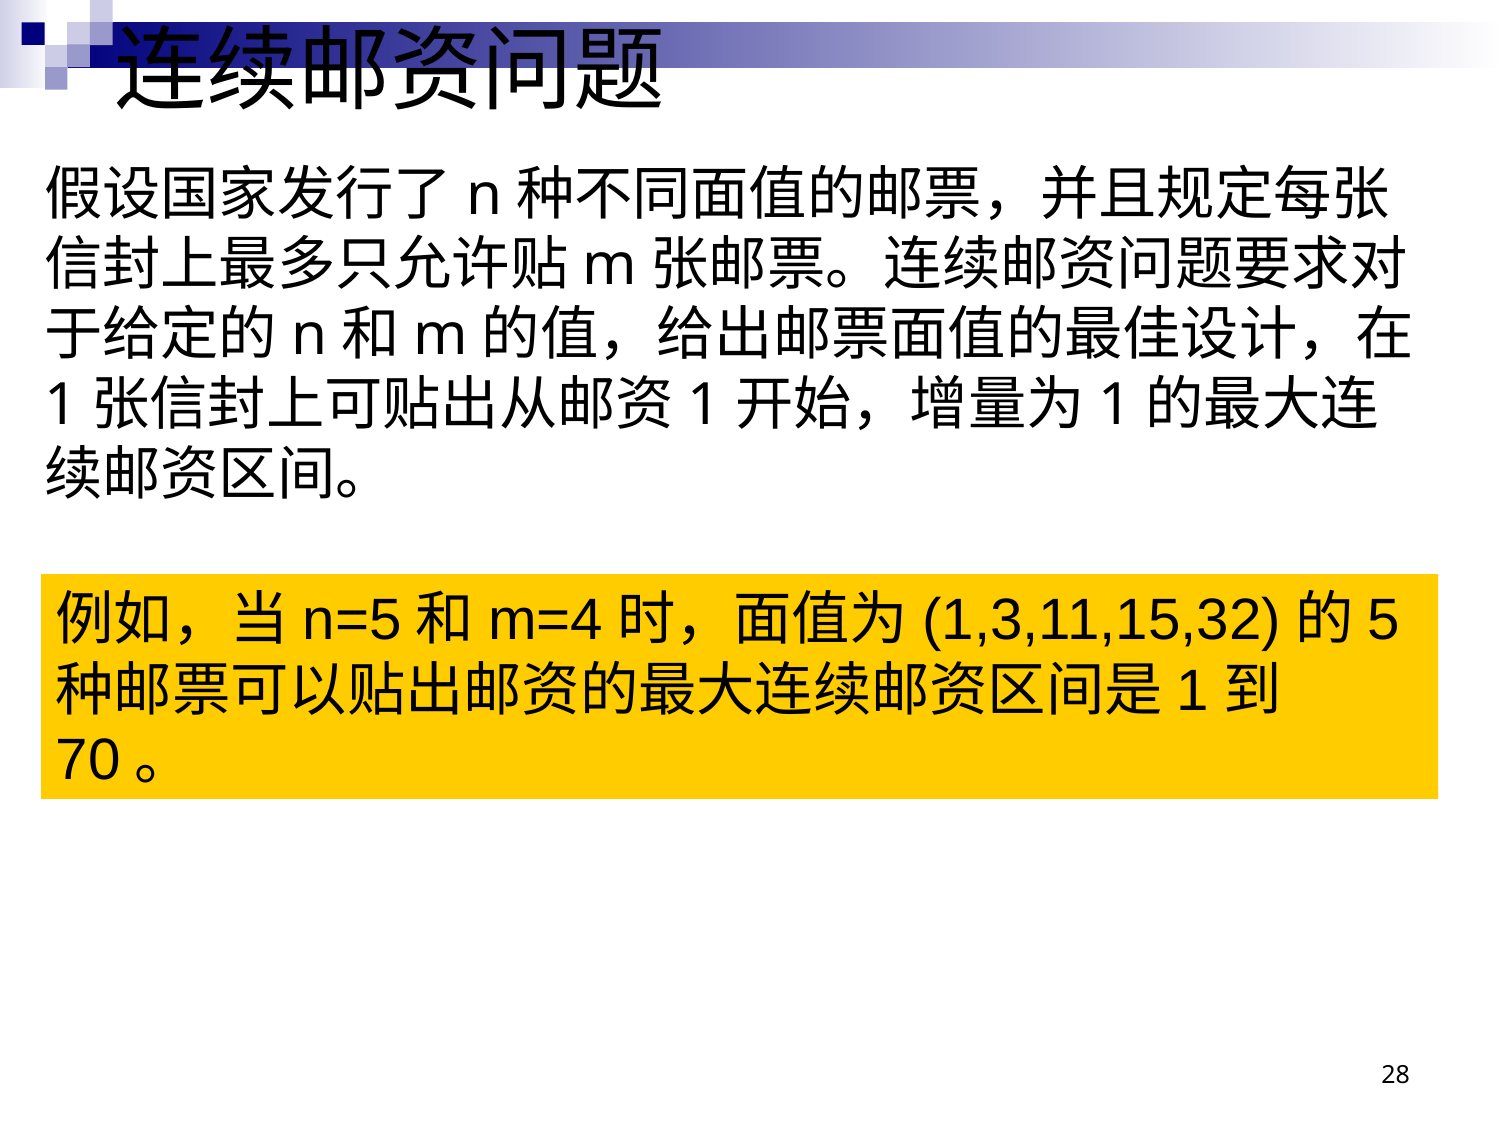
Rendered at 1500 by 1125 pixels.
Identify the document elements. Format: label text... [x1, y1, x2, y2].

slide_number 28 [1074, 1025, 1425, 1100]
text_box 例如，当n=5和m=4时，面值为(1,3,11,15,32)的5种邮票可以贴出邮资的最大连续邮资区间是1到70。 [41, 574, 1439, 799]
text_box 连续邮资问题 [100, 0, 1376, 132]
text_box 假设国家发行了n种不同面值的邮票，并且规定每张信封上最多只允许贴m张邮票。连续邮资问题要求对于给定的n和m的值，给出邮票面值的最佳设计，在1张信封上可贴出从邮资1开始，增量为1的最大连续邮资区间。 [29, 148, 1439, 514]
